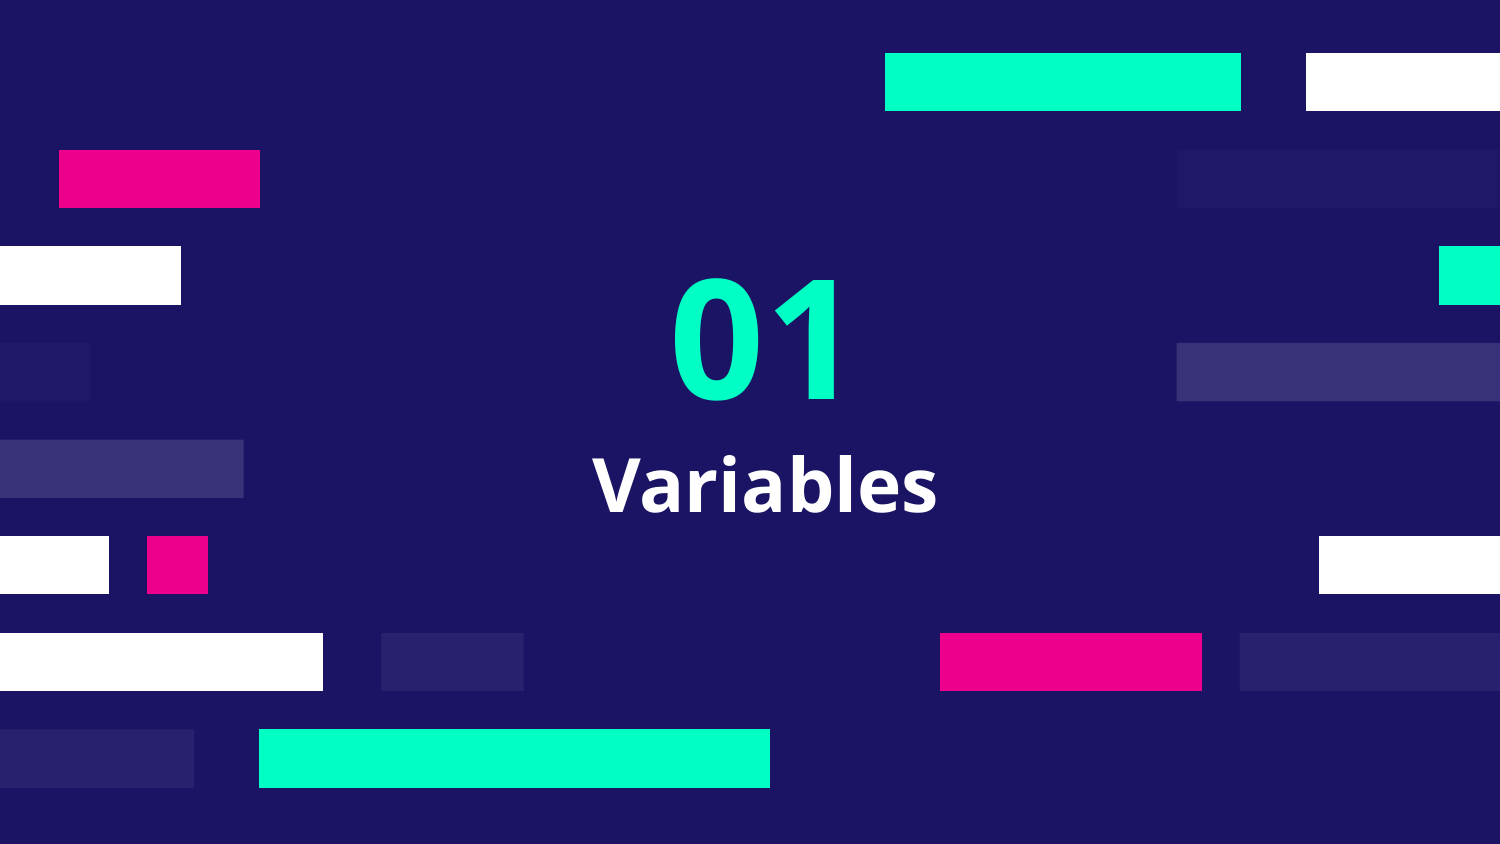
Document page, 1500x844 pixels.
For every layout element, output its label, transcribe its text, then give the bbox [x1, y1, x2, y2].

title Variables [74, 445, 1457, 519]
title 01 [74, 352, 1457, 434]
